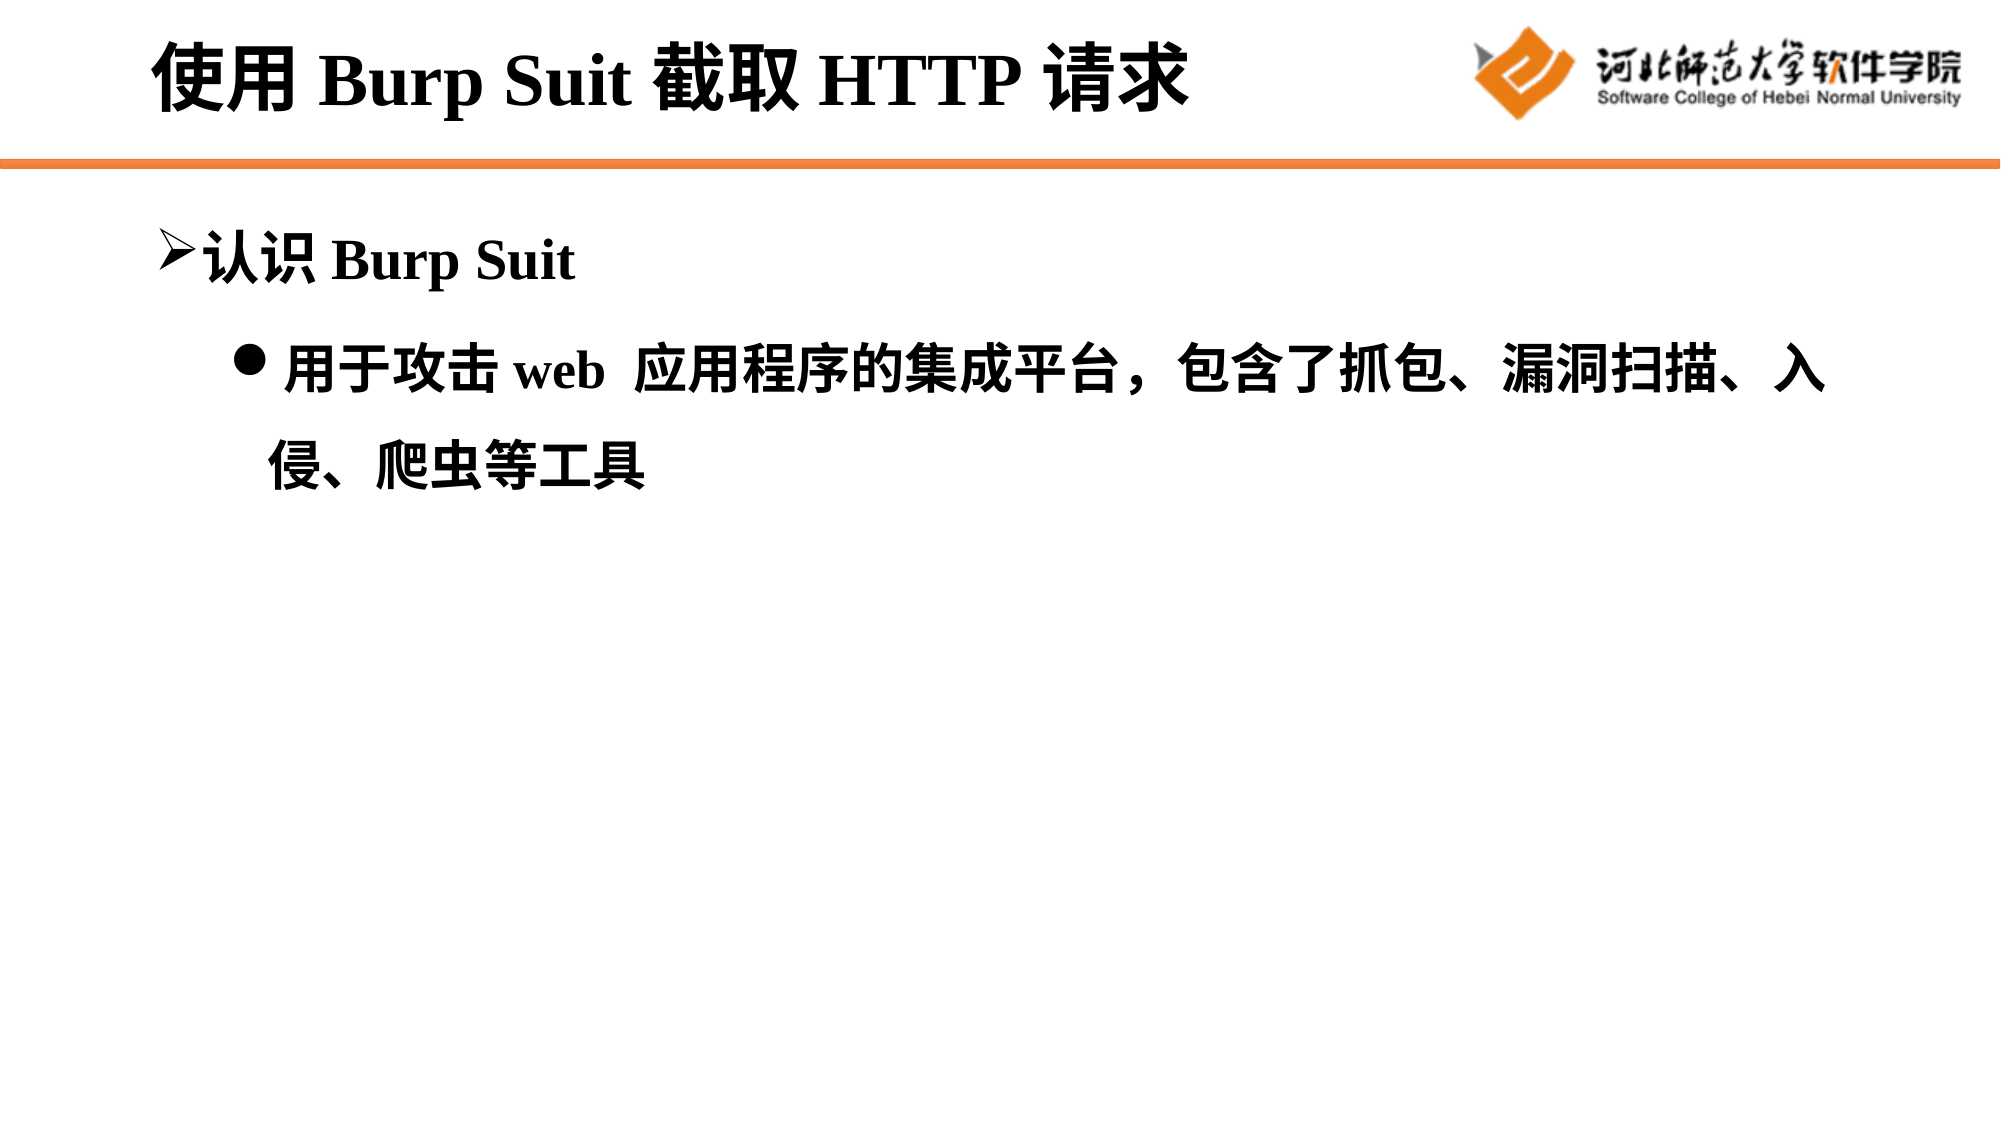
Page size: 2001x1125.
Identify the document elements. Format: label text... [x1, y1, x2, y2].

list 认识Burp Suit 用于攻击web 应用程序的集成平台，包含了抓包、漏洞扫描、入侵、爬虫等工具 [139, 178, 1865, 988]
picture [1861, 18, 1988, 126]
title 使用Burp Suit截取HTTP请求 [135, 8, 1861, 155]
